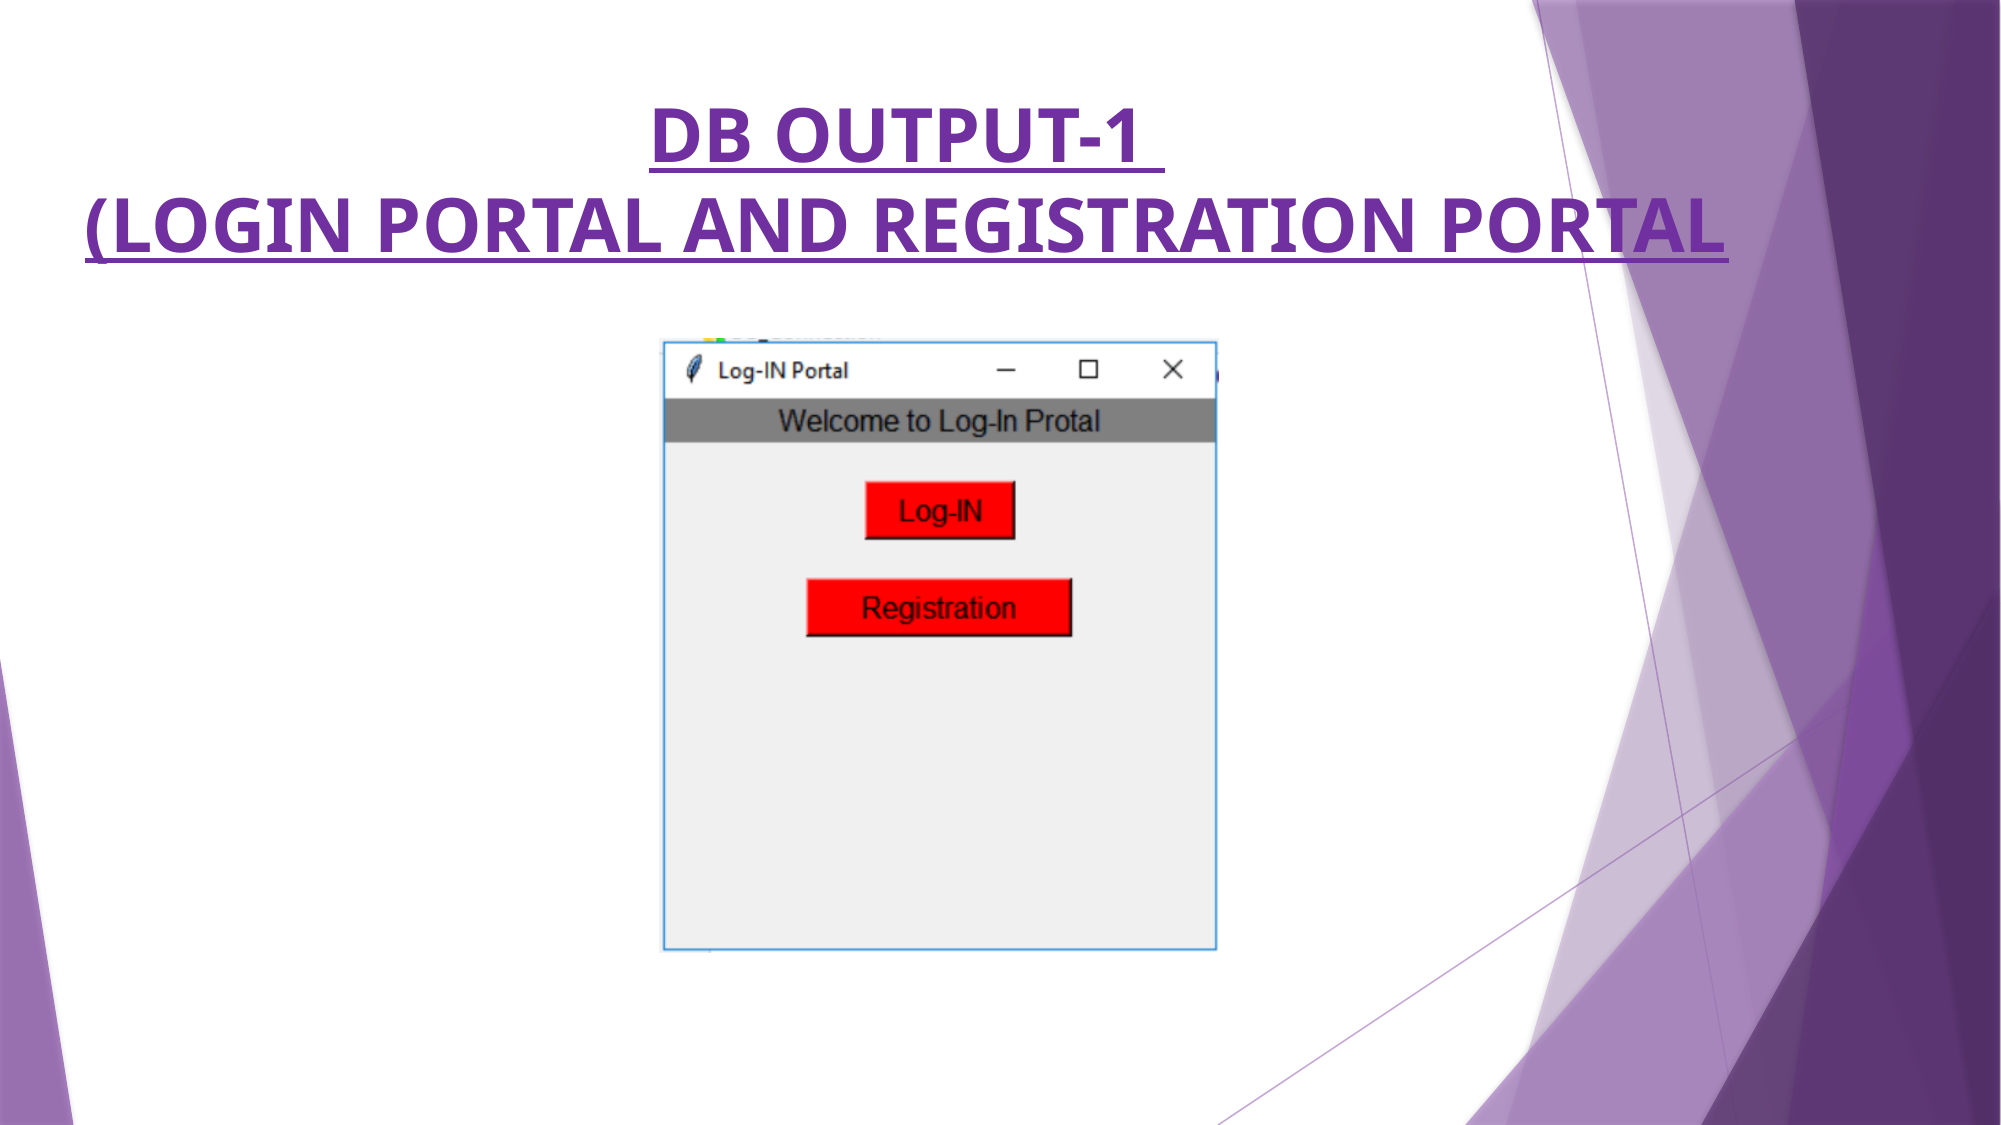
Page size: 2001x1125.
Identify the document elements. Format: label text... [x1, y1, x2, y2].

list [658, 337, 1219, 953]
text_box DB OUTPUT-1 (LOGIN PORTAL AND REGISTRATION PORTAL [68, 79, 1746, 205]
